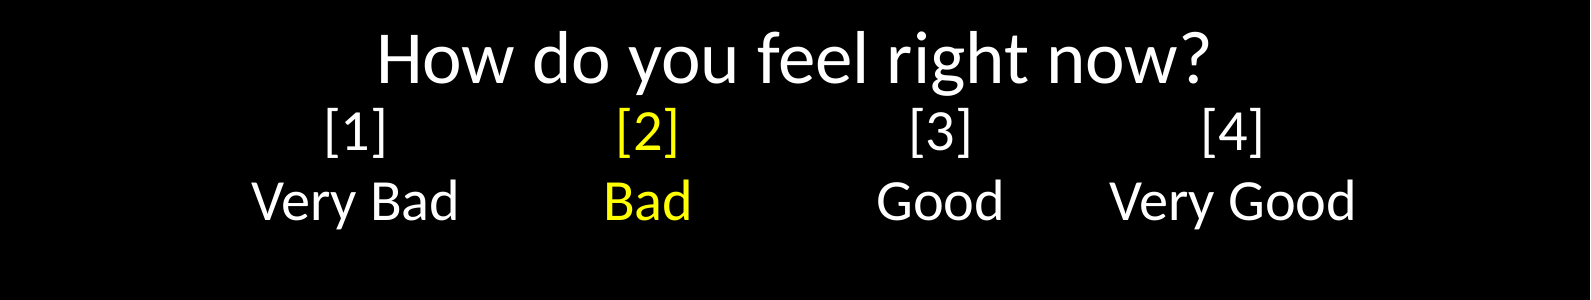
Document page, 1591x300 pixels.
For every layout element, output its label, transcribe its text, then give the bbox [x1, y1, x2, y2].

text_box [3] Good [794, 85, 1086, 240]
text_box [2] Bad [501, 84, 795, 240]
text_box [4] Very Good [1086, 85, 1380, 240]
text_box How do you feel right now? [0, 1, 1591, 107]
text_box [1] Very Bad [209, 84, 501, 240]
